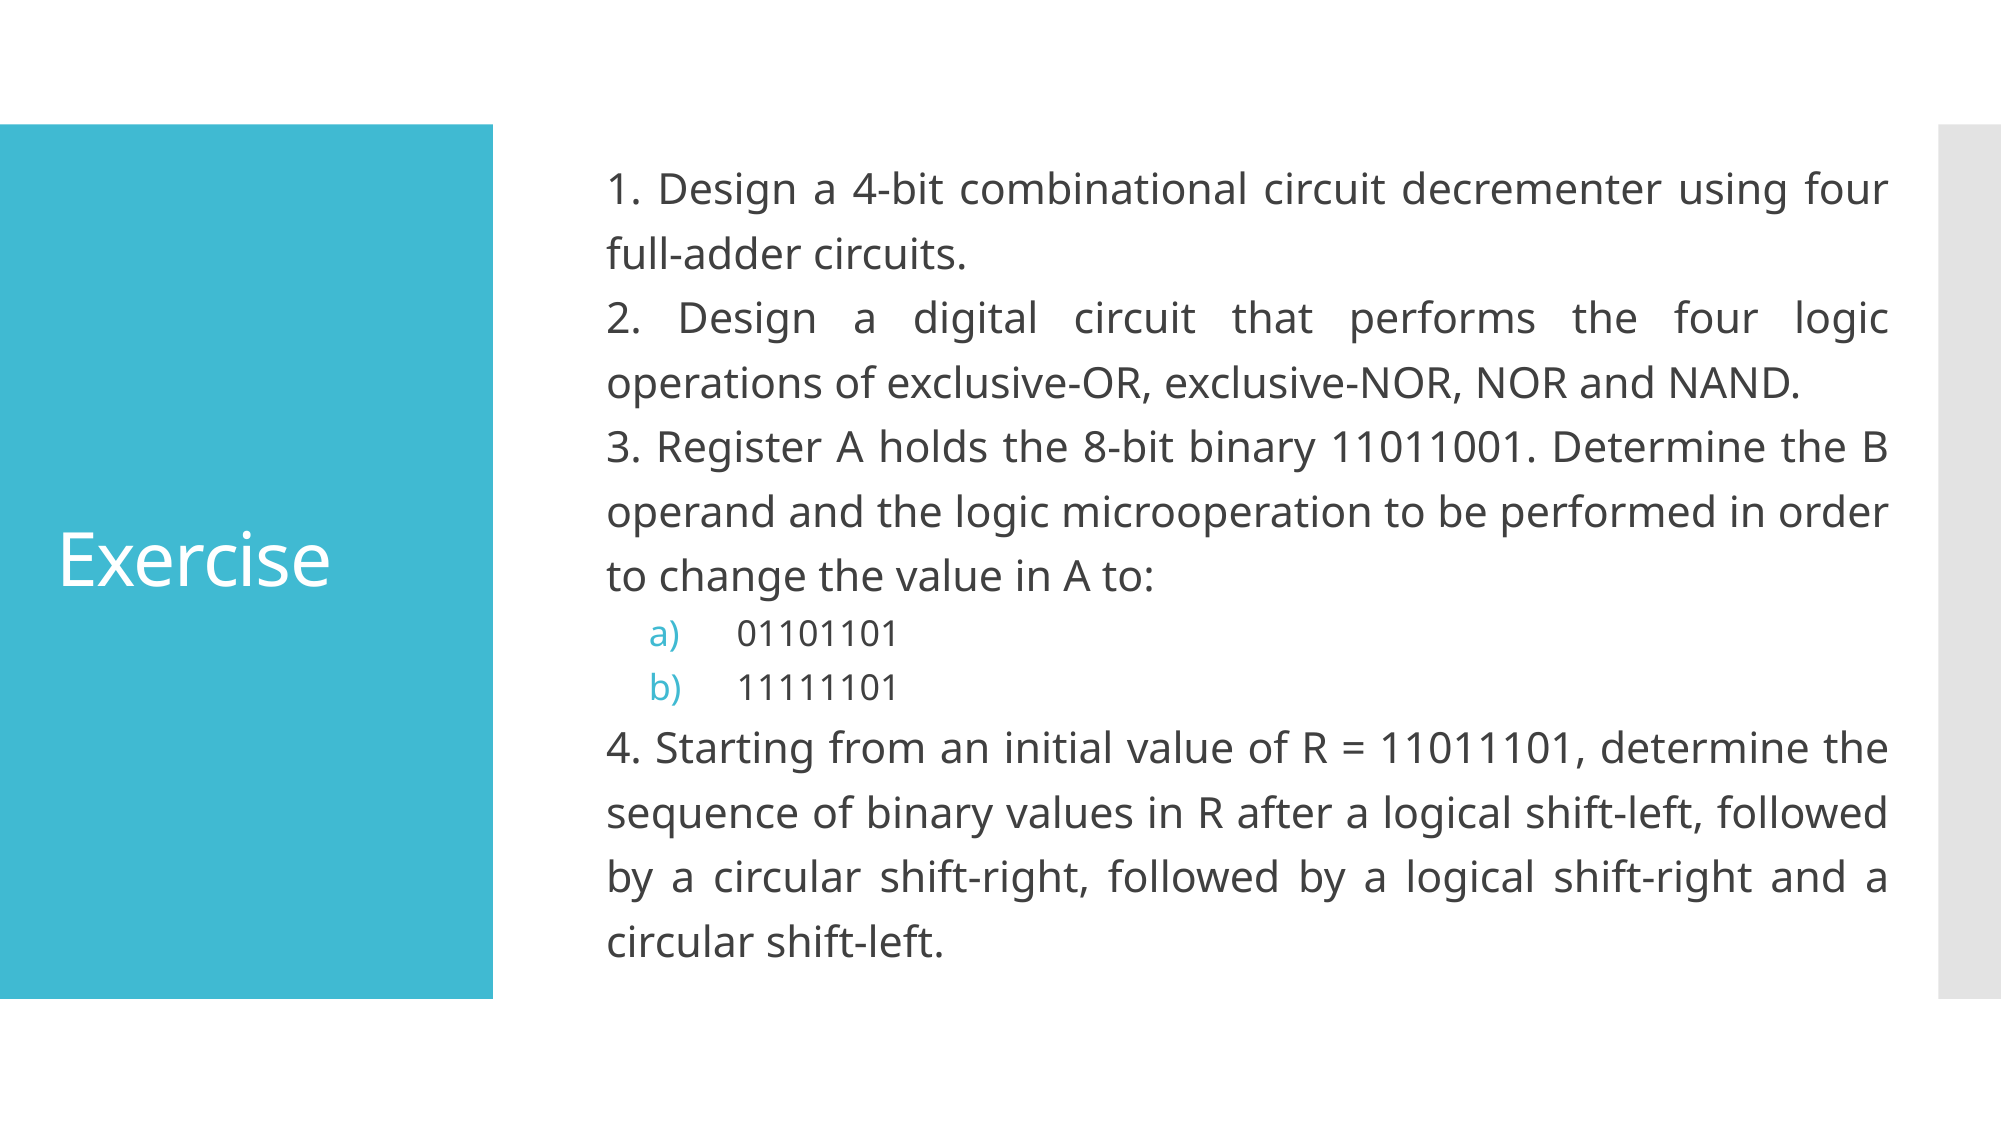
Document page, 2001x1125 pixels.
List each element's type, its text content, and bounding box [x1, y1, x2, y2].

list 1. Design a 4-bit combinational circuit decrementer using four full-adder circuits. 2. Design a digital circuit that performs the four logic operations of exclusive-OR, exclusive-NOR, NOR and NAND. 3. Register A holds the 8-bit binary 11011001. Determine the B operand and the logic microoperation to be performed in order to change the value in A to: 01101101 11111101 4. Starting from an initial value of R = 11011101, determine the sequence of binary values in R after a logical shift-left, followed by a circular shift-right, followed by a logical shift-right and a circular shift-left. [591, 141, 1906, 982]
title Exercise [41, 184, 454, 940]
